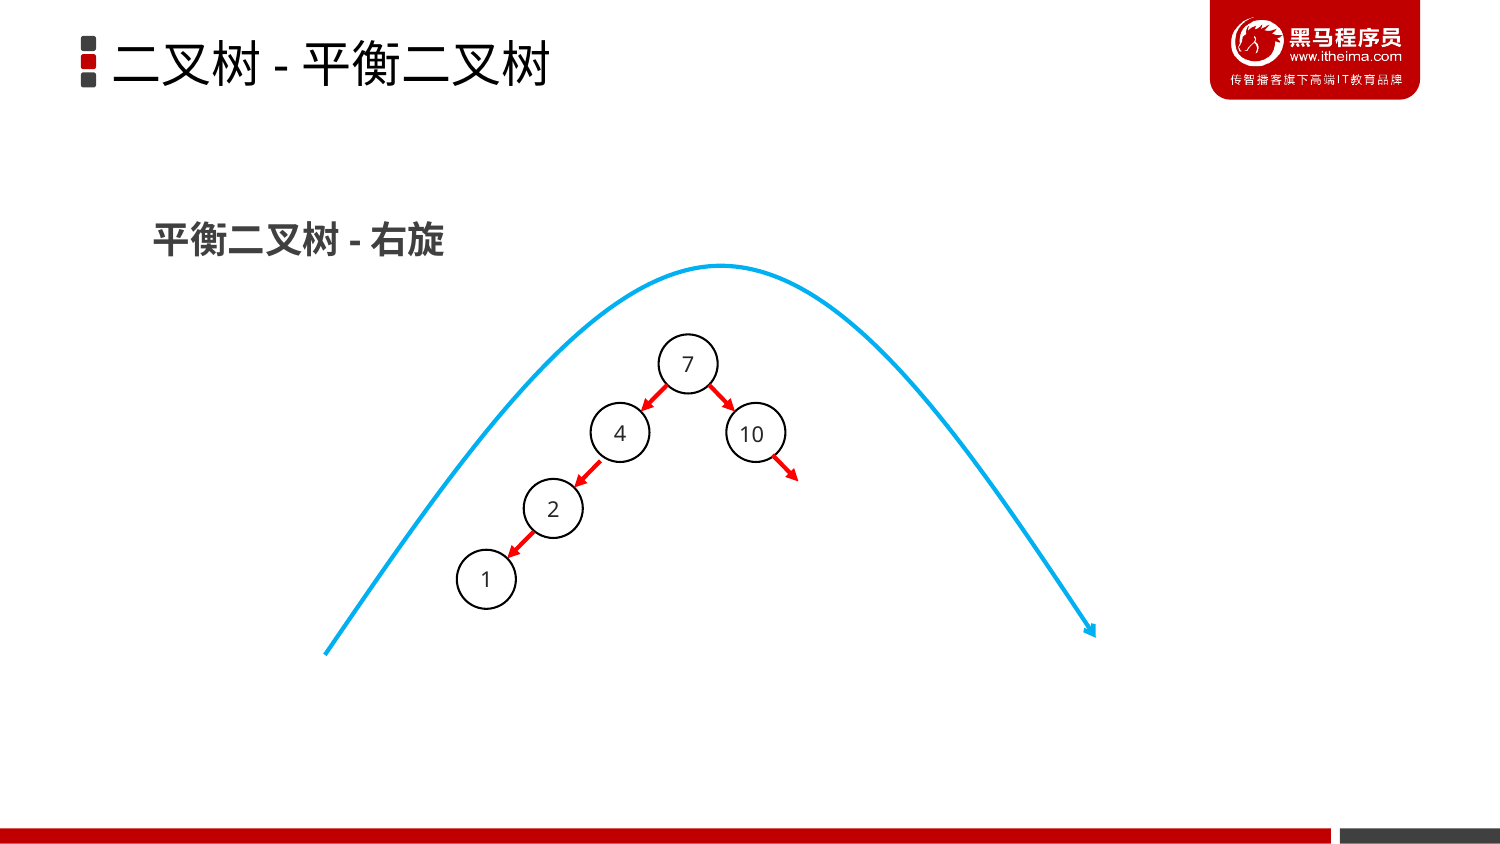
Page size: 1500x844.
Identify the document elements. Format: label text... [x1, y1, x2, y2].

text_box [708, 384, 736, 412]
picture [1212, 8, 1421, 94]
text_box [573, 460, 601, 488]
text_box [772, 454, 799, 482]
text_box 平衡二叉树-右旋 [137, 185, 652, 268]
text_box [640, 384, 668, 412]
text_box 10 [724, 413, 779, 455]
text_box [507, 531, 534, 559]
text_box [323, 263, 1096, 657]
text_box 二叉树-平衡二叉树 [100, 0, 984, 133]
